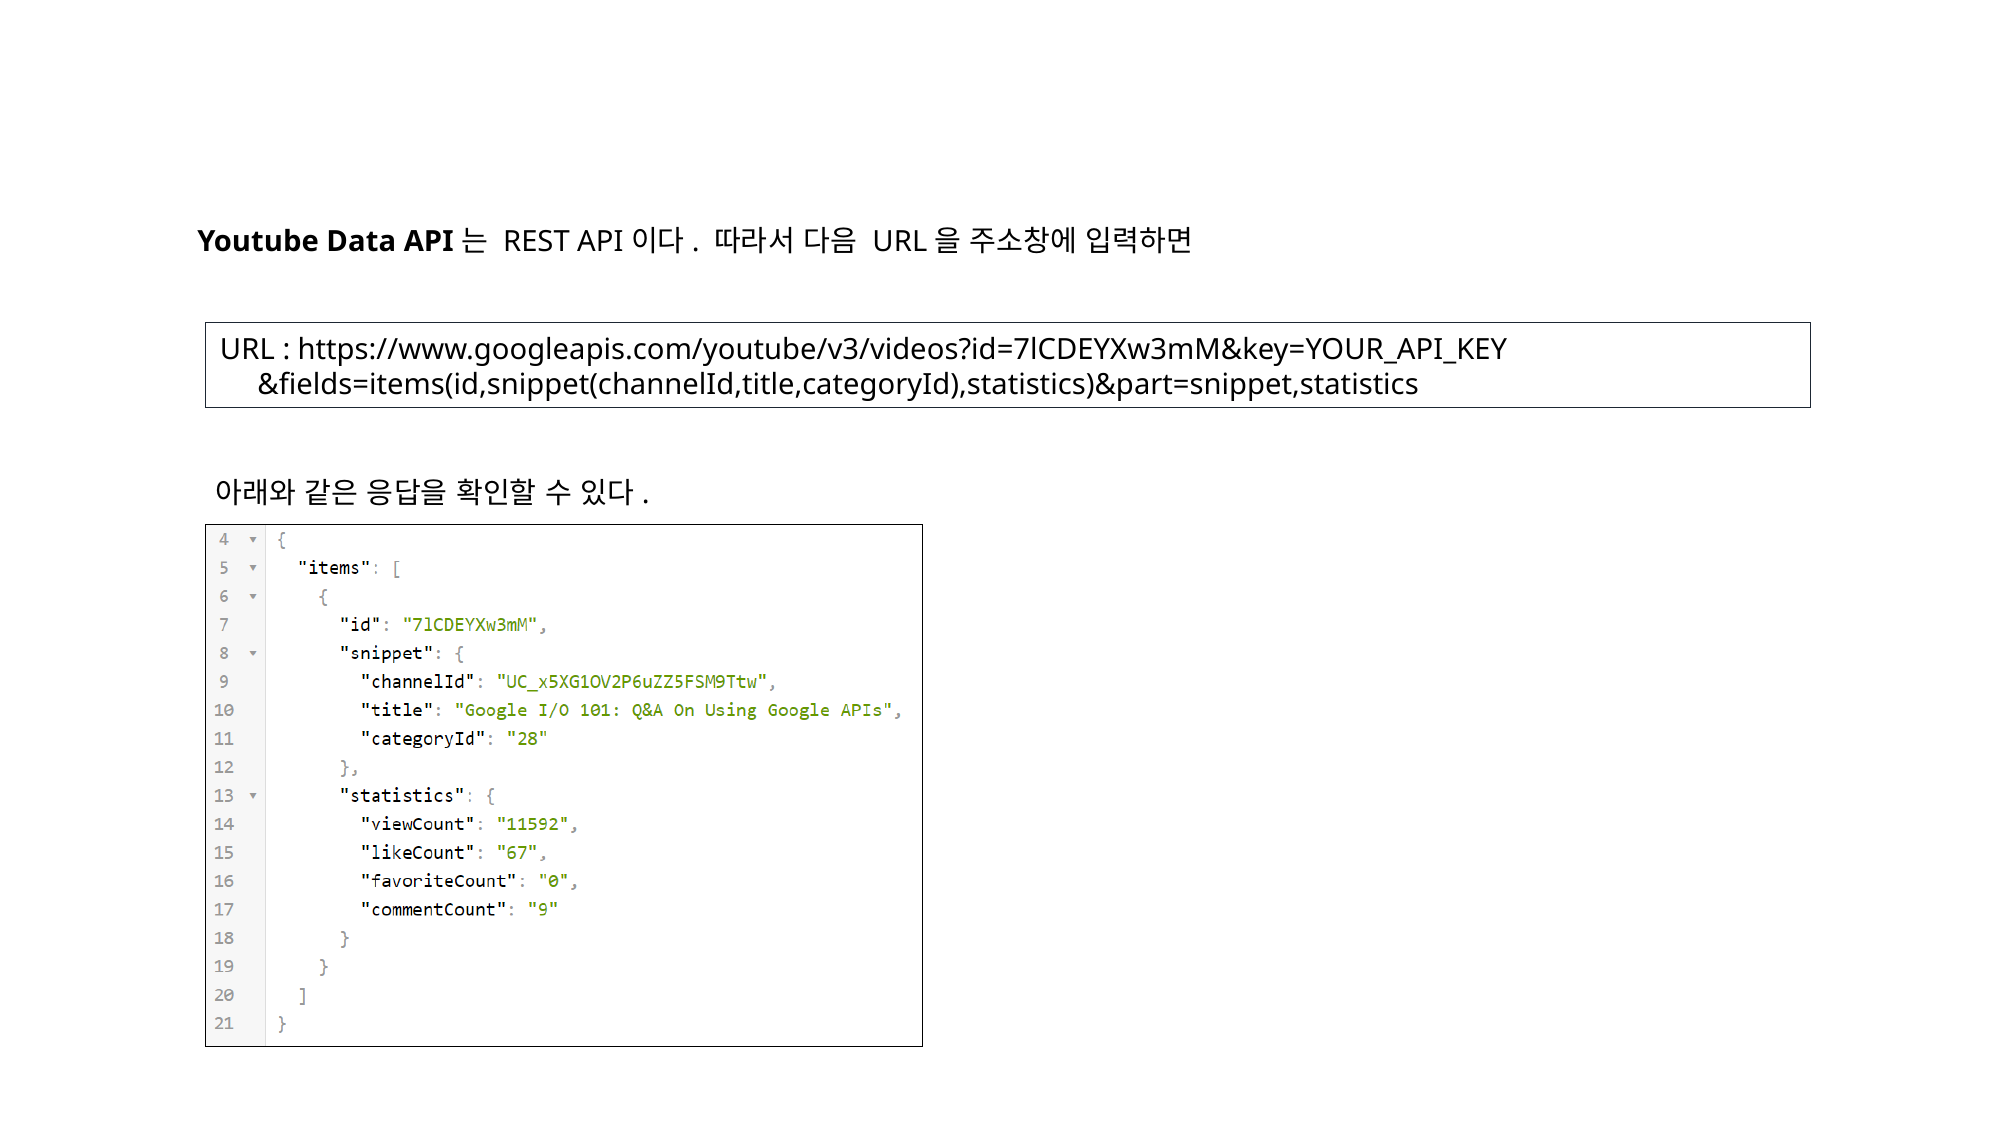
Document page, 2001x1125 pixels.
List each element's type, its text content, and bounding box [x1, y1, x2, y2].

text_box 아래와 같은 응답을 확인할 수 있다. [200, 466, 665, 517]
text_box Youtube Data API는 REST API이다. 따라서 다음 URL을 주소창에 입력하면 [182, 214, 1788, 265]
text_box URL : https://www.googleapis.com/youtube/v3/videos?id=7lCDEYXw3mM&key=YOUR_API_KEY &fields=items(id,snippet(channelId,title,categoryId),statistics)&part=snippet,statistics [205, 322, 1811, 408]
picture [205, 524, 923, 1047]
